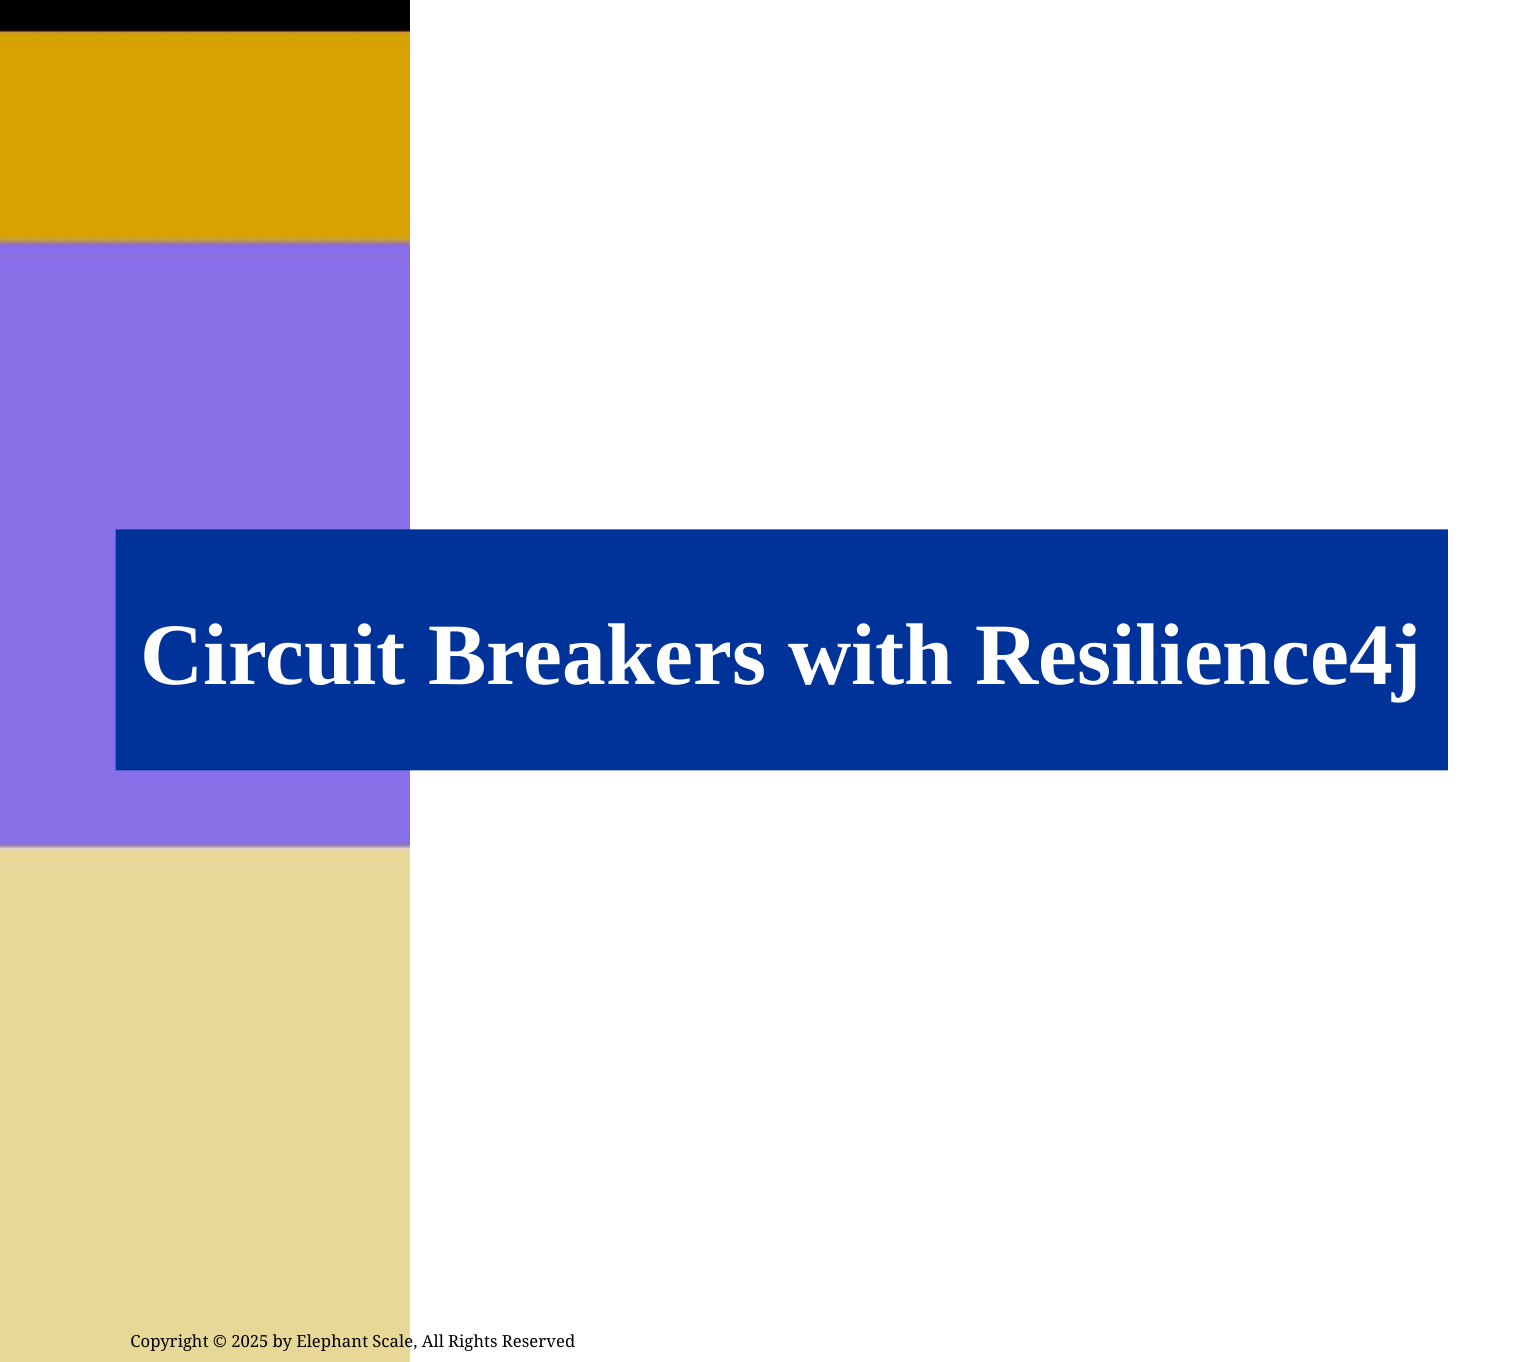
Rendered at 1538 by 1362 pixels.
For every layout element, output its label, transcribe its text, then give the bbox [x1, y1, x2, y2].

text_box Copyright © 2025 by Elephant Scale, All Rights Reserved [115, 1322, 1538, 1358]
title Circuit Breakers with Resilience4j [115, 529, 1448, 771]
picture [0, 0, 410, 1362]
